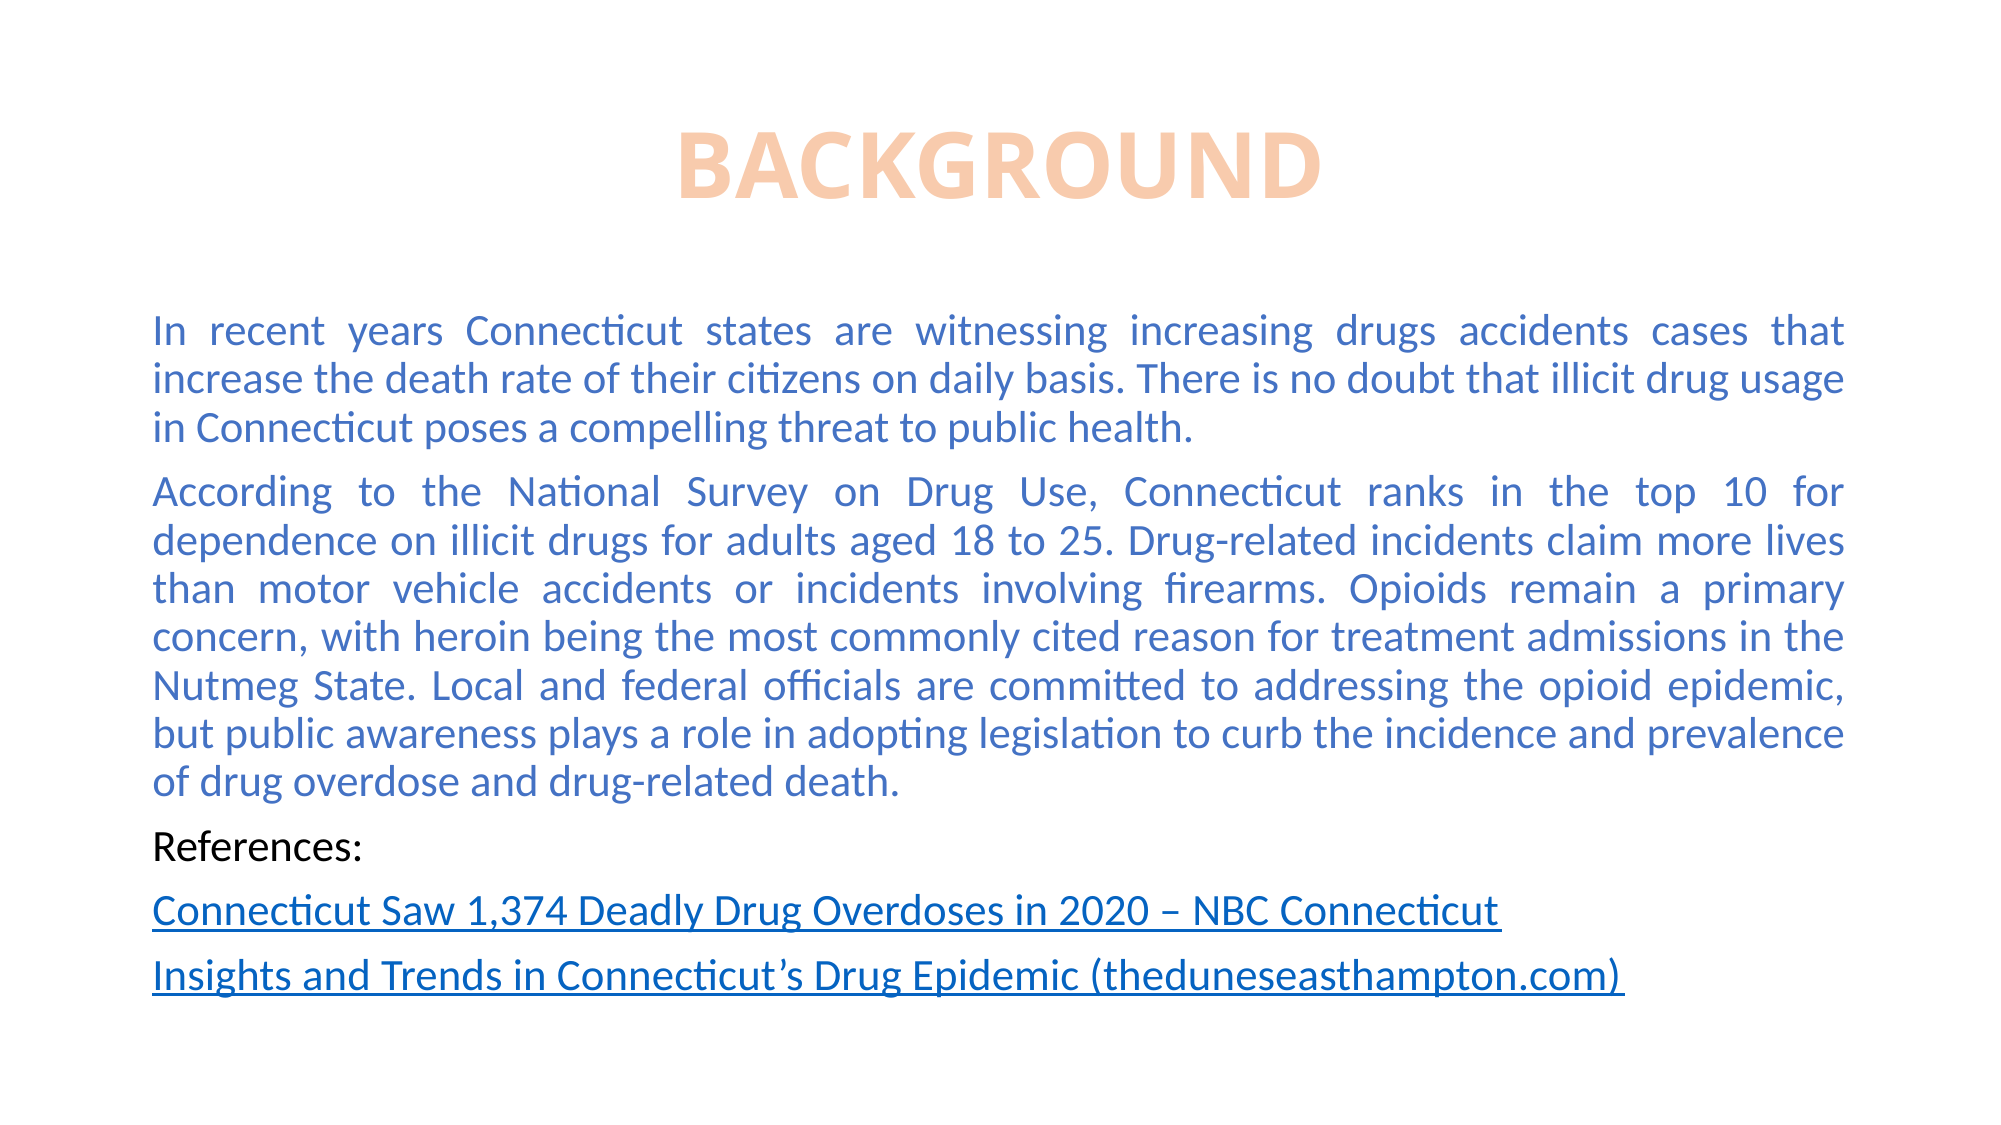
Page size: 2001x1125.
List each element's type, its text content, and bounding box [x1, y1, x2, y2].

title BACKGROUND [137, 59, 1863, 278]
list In recent years Connecticut states are witnessing increasing drugs accidents cases that increase the death rate of their citizens on daily basis. There is no doubt that illicit drug usage in Connecticut poses a compelling threat to public health. According to the National Survey on Drug Use, Connecticut ranks in the top 10 for dependence on illicit drugs for adults aged 18 to 25. Drug-related incidents claim more lives than motor vehicle accidents or incidents involving firearms. Opioids remain a primary concern, with heroin being the most commonly cited reason for treatment admissions in the Nutmeg State. Local and federal officials are committed to addressing the opioid epidemic, but public awareness plays a role in adopting legislation to curb the incidence and prevalence of drug overdose and drug-related death. References: Connecticut Saw 1,374 Deadly Drug Overdoses in 2020 – NBC Connecticut Insights and Trends in Connecticut’s Drug Epidemic (theduneseasthampton.com) [137, 299, 1863, 1014]
